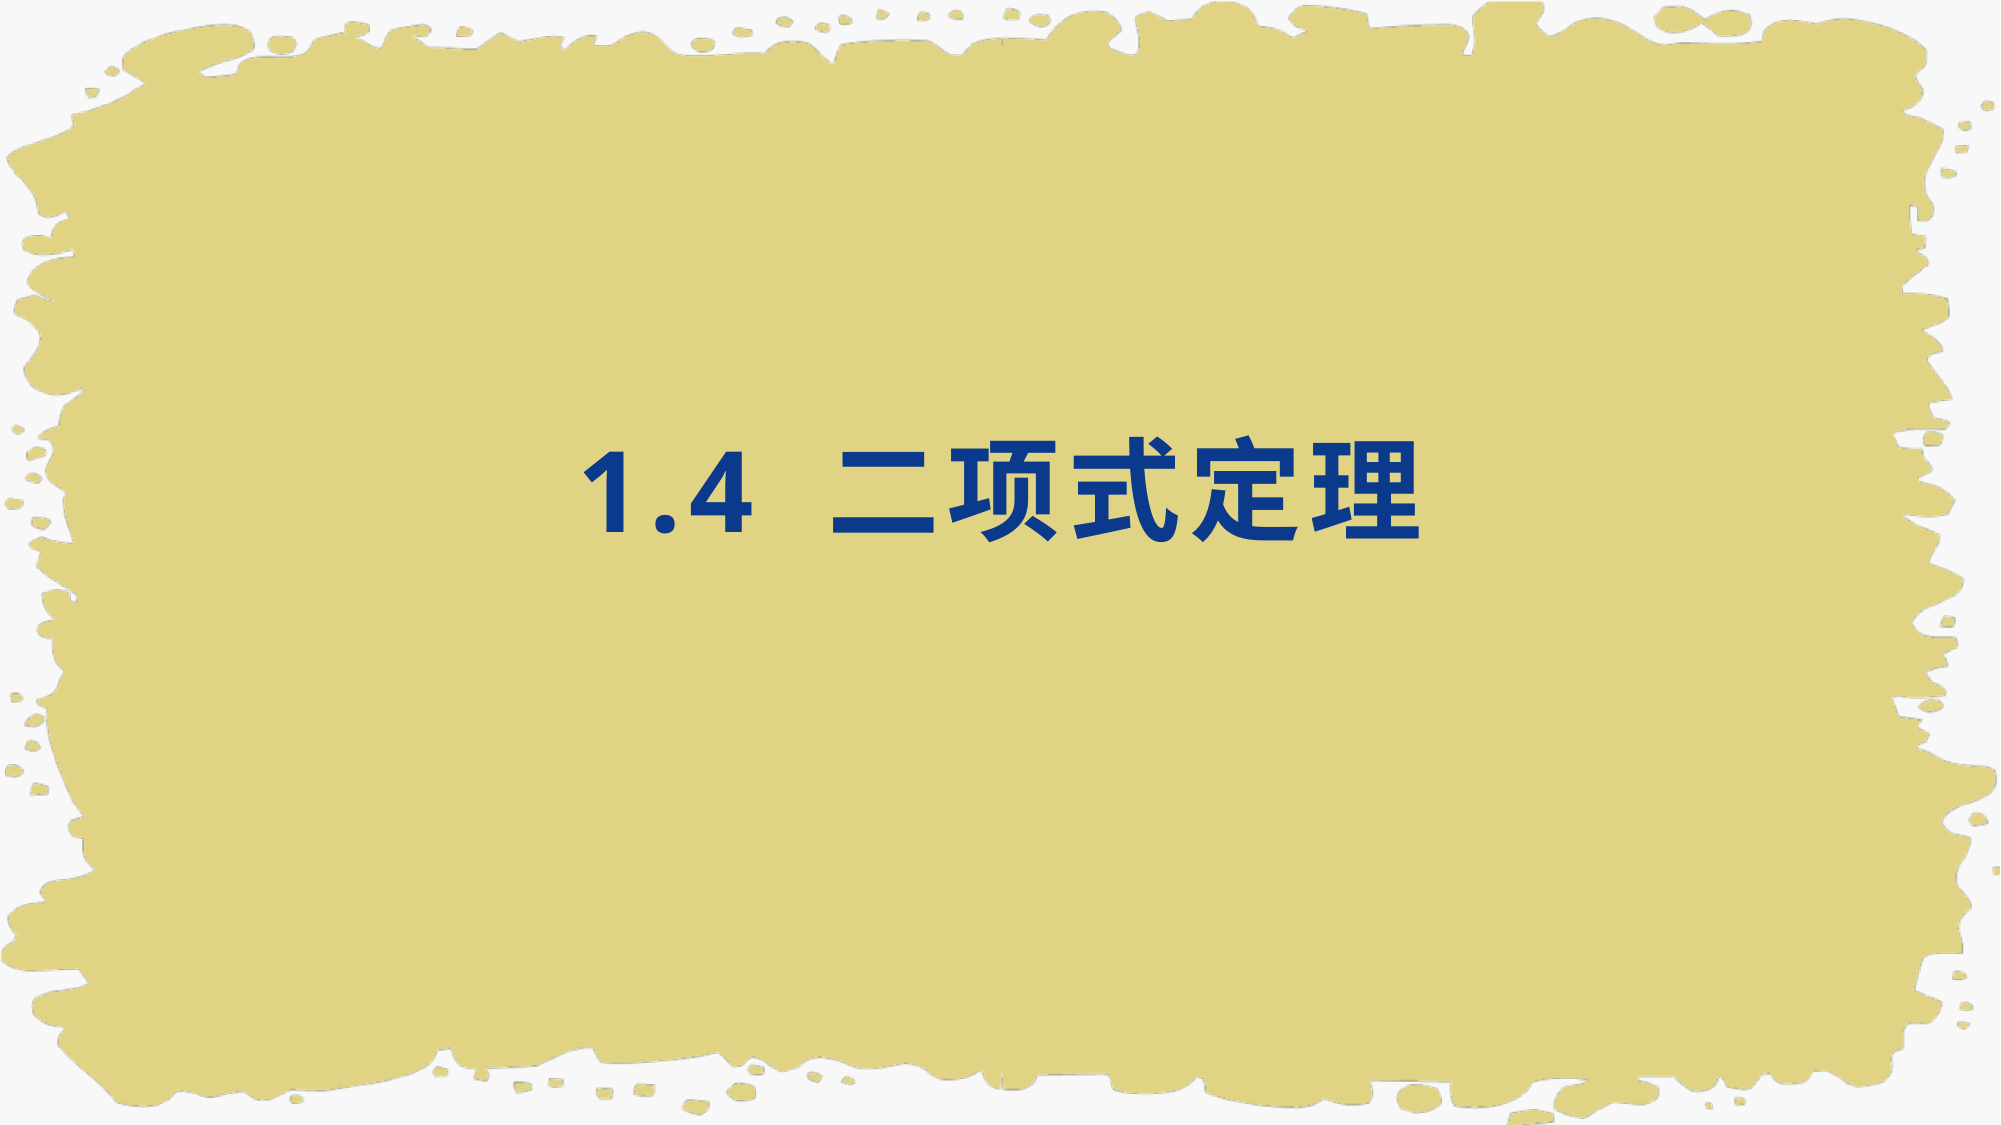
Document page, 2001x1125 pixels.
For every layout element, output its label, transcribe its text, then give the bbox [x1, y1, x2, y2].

picture [3, 2, 2000, 1125]
text_box 1.4 二项式定理 [562, 412, 1438, 563]
